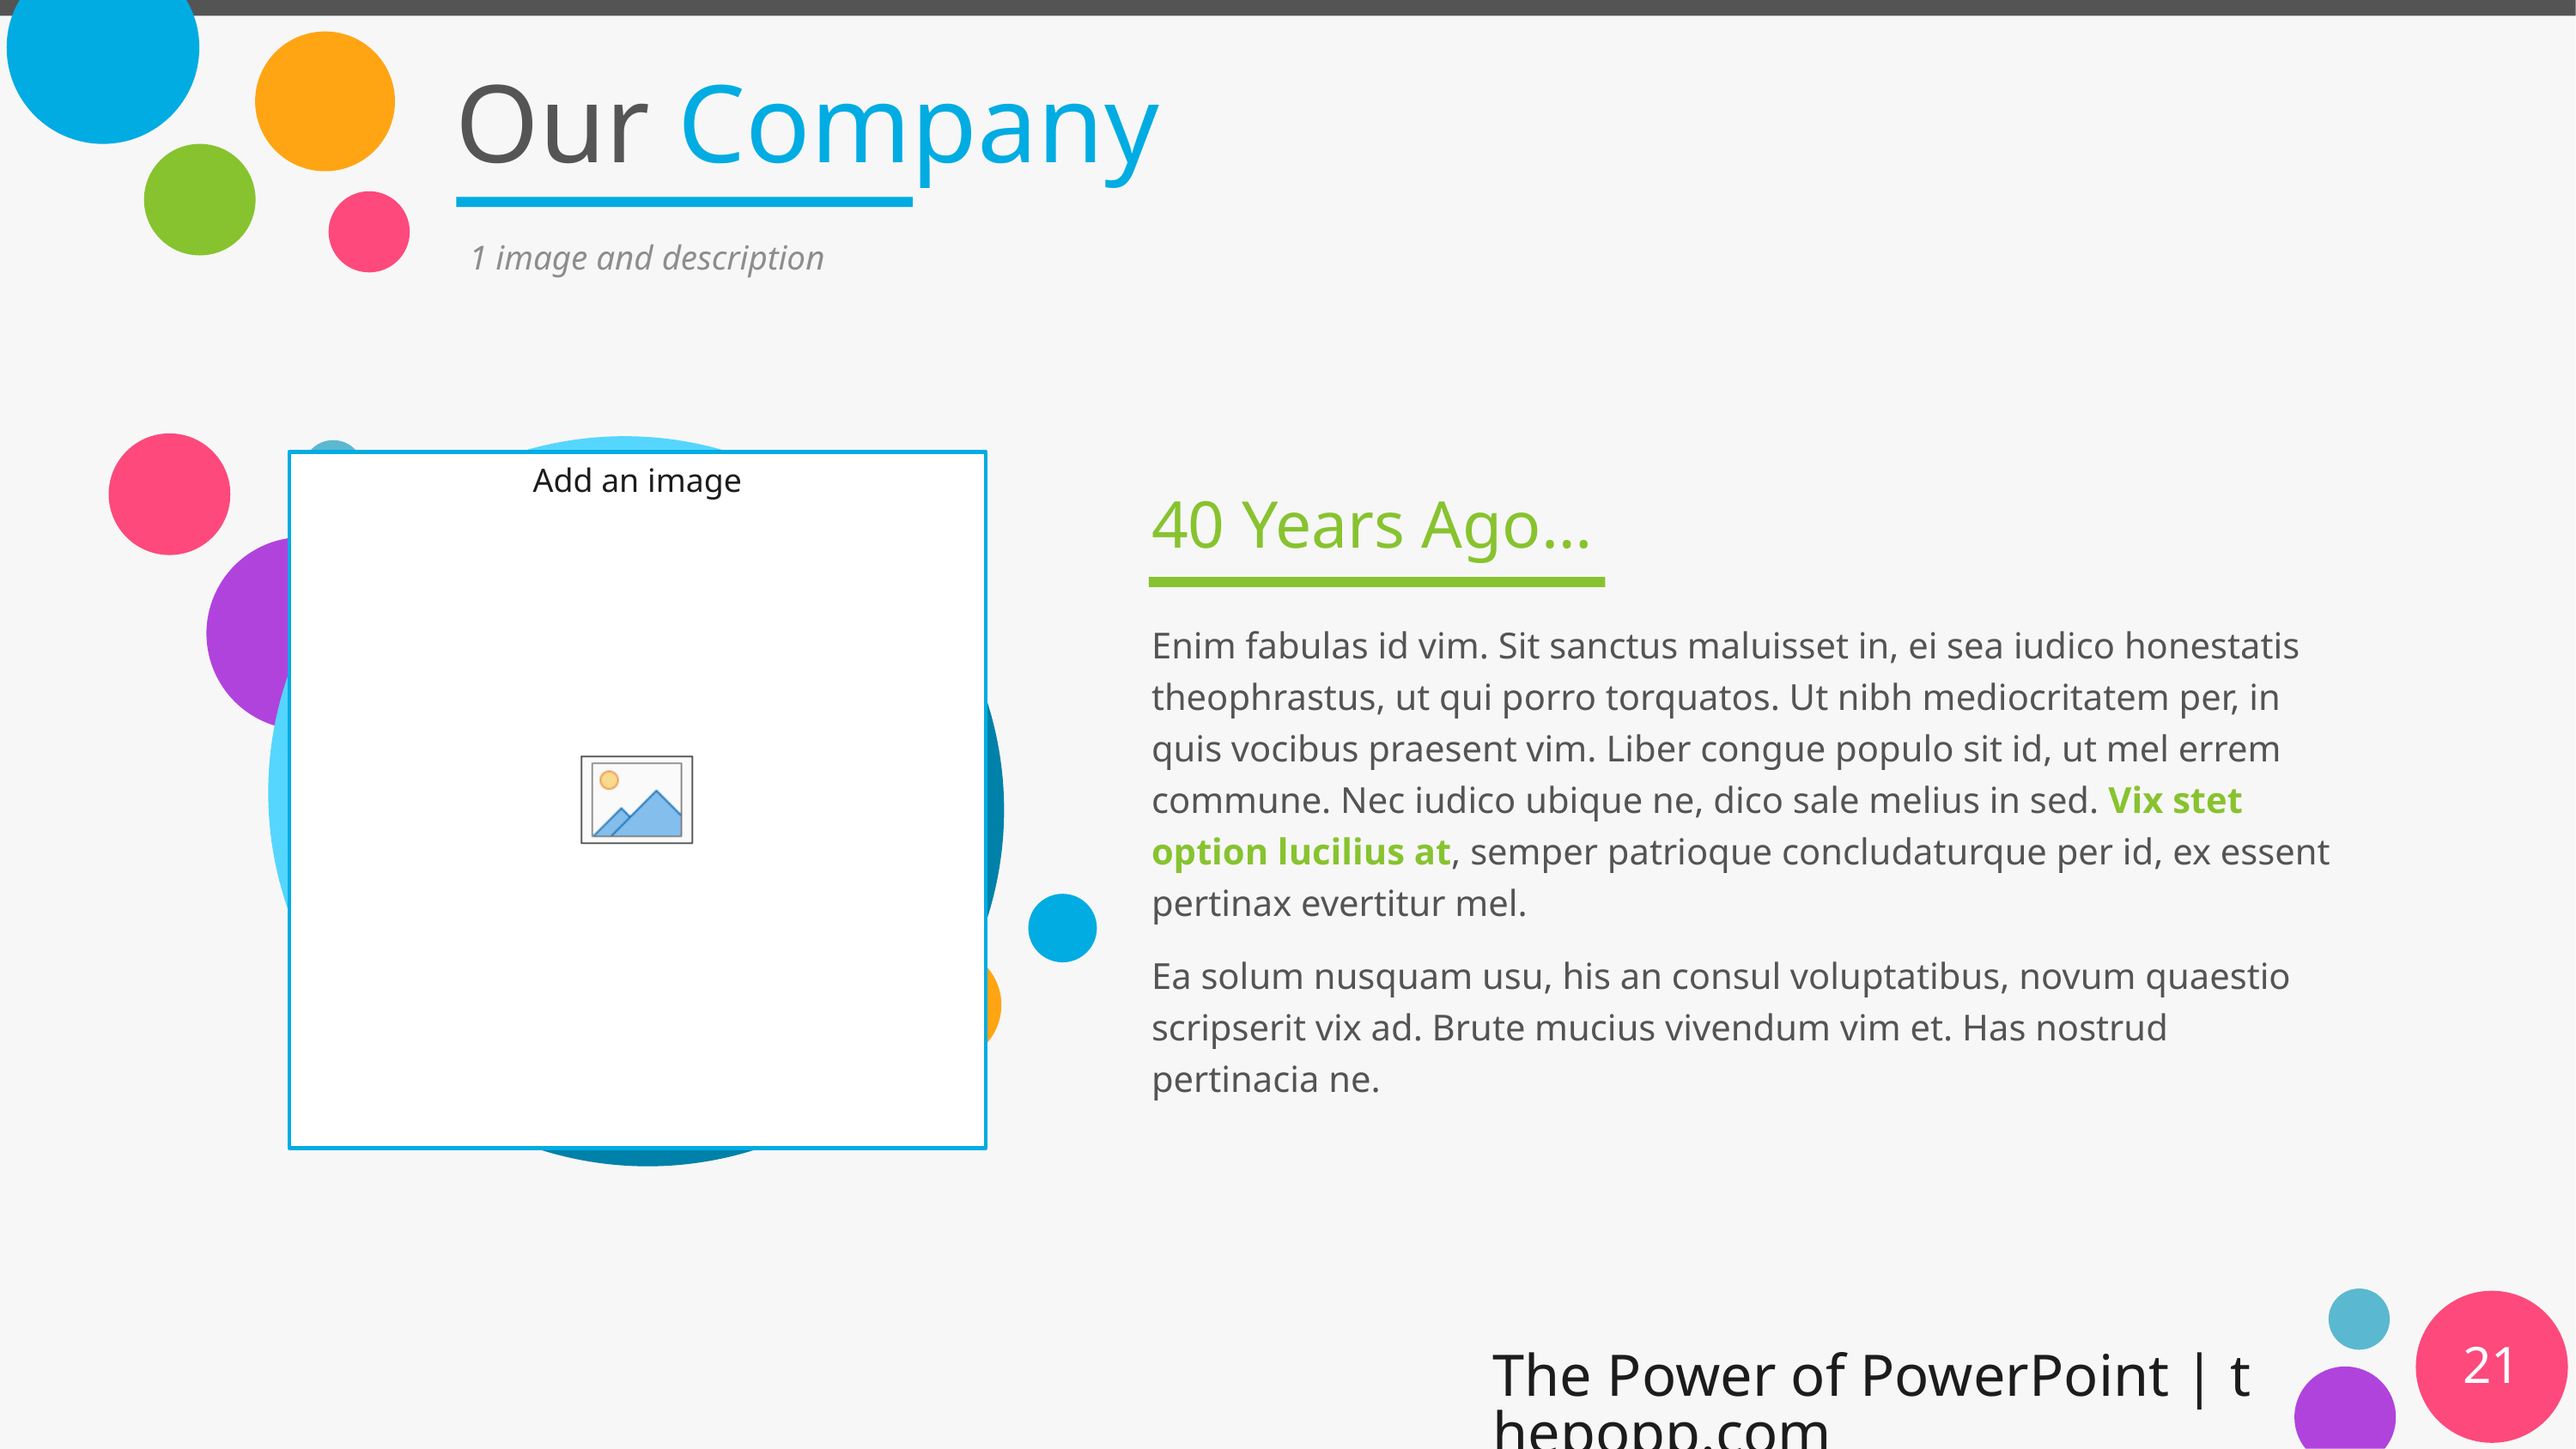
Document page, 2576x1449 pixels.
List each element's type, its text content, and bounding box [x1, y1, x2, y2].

title Our Company [433, 34, 2454, 204]
picture [292, 455, 983, 1145]
slide_number 21 [2415, 1328, 2568, 1406]
list 1 image and description [446, 217, 2465, 288]
list Enim fabulas id vim. Sit sanctus maluisset in, ei sea iudico honestatis theophrastus, ut qui porro torquatos. Ut nibh mediocritatem per, in quis vocibus praesent vim. Liber congue populo sit id, ut mel errem commune. Nec iudico ubique ne, dico sale melius in sed. Vix stet option lucilius at, semper patrioque concludaturque per id, ex essent pertinax evertitur mel. Ea solum nusquam usu, his an consul voluptatibus, novum quaestio scripserit vix ad. Brute mucius vivendum vim et. Has nostrud pertinacia ne. [1128, 603, 2359, 1148]
footer The Power of PowerPoint | thepopp.com [1479, 1332, 2296, 1410]
list 40 Years Ago… [1128, 440, 2359, 573]
